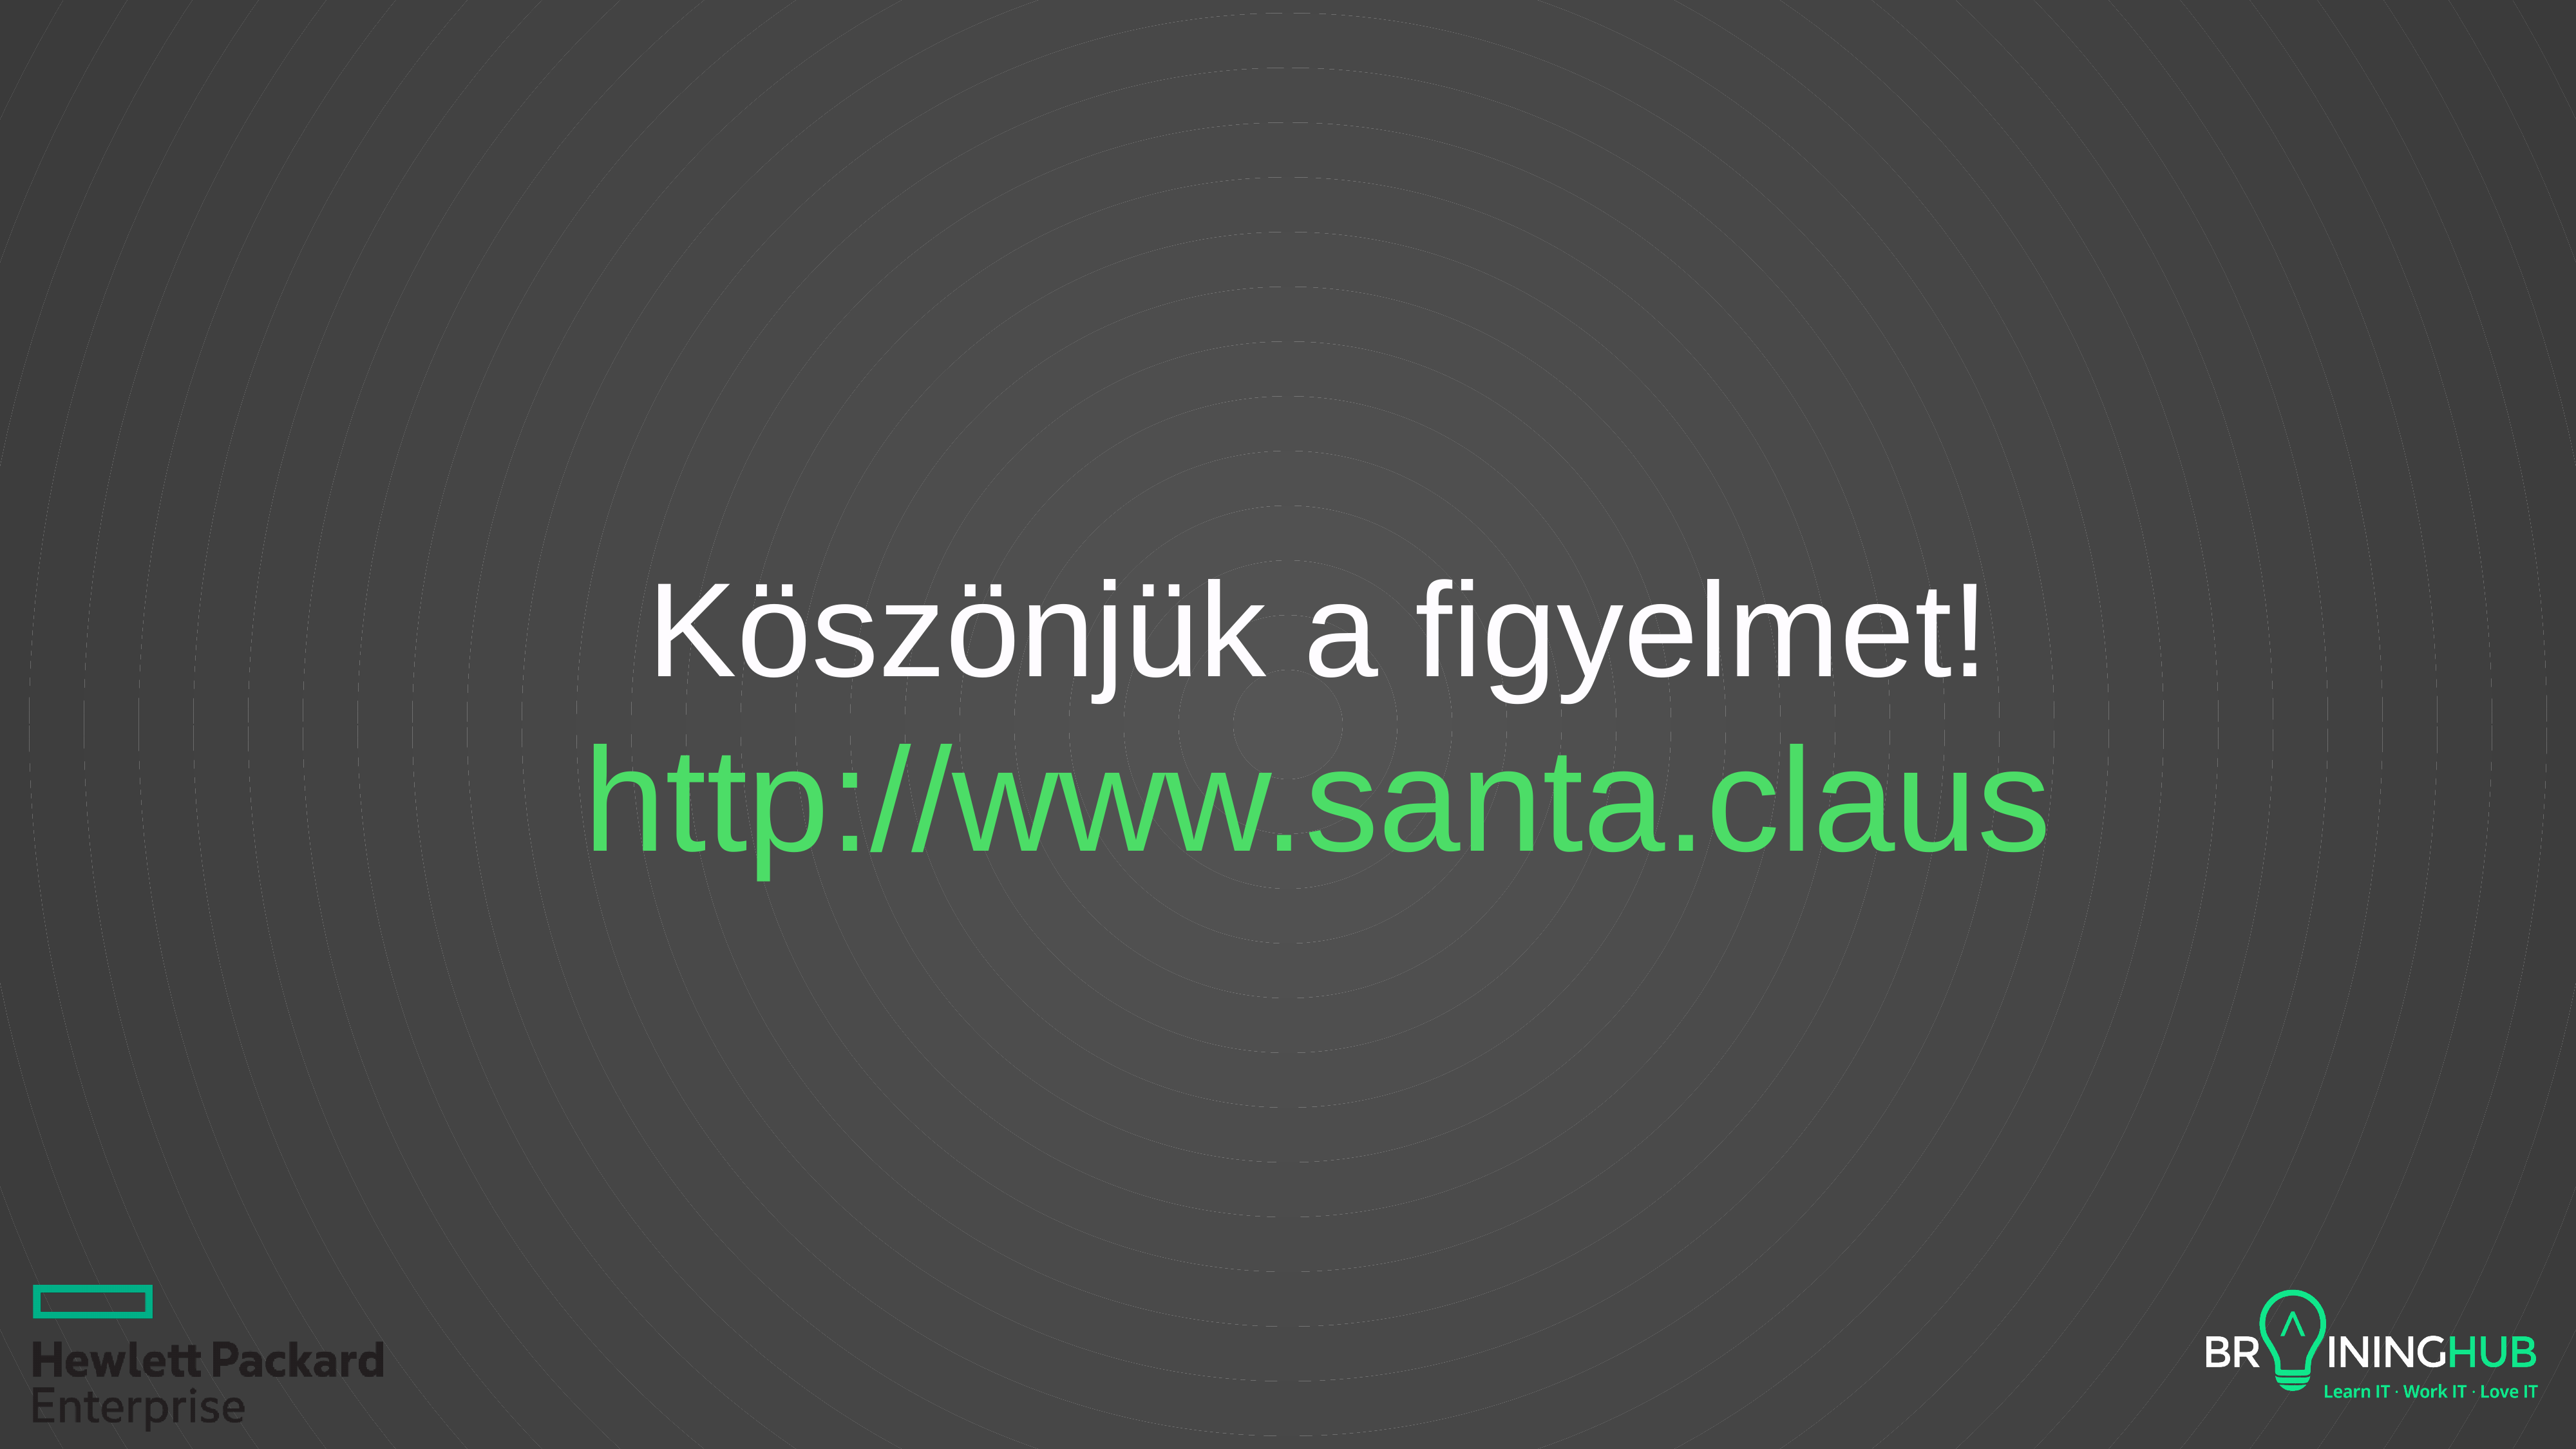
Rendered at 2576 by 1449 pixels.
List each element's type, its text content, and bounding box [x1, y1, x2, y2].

picture [2170, 1230, 2573, 1449]
text_box Köszönjük a figyelmet! http://www.santa.claus [466, 538, 2171, 911]
picture [33, 1227, 383, 1432]
